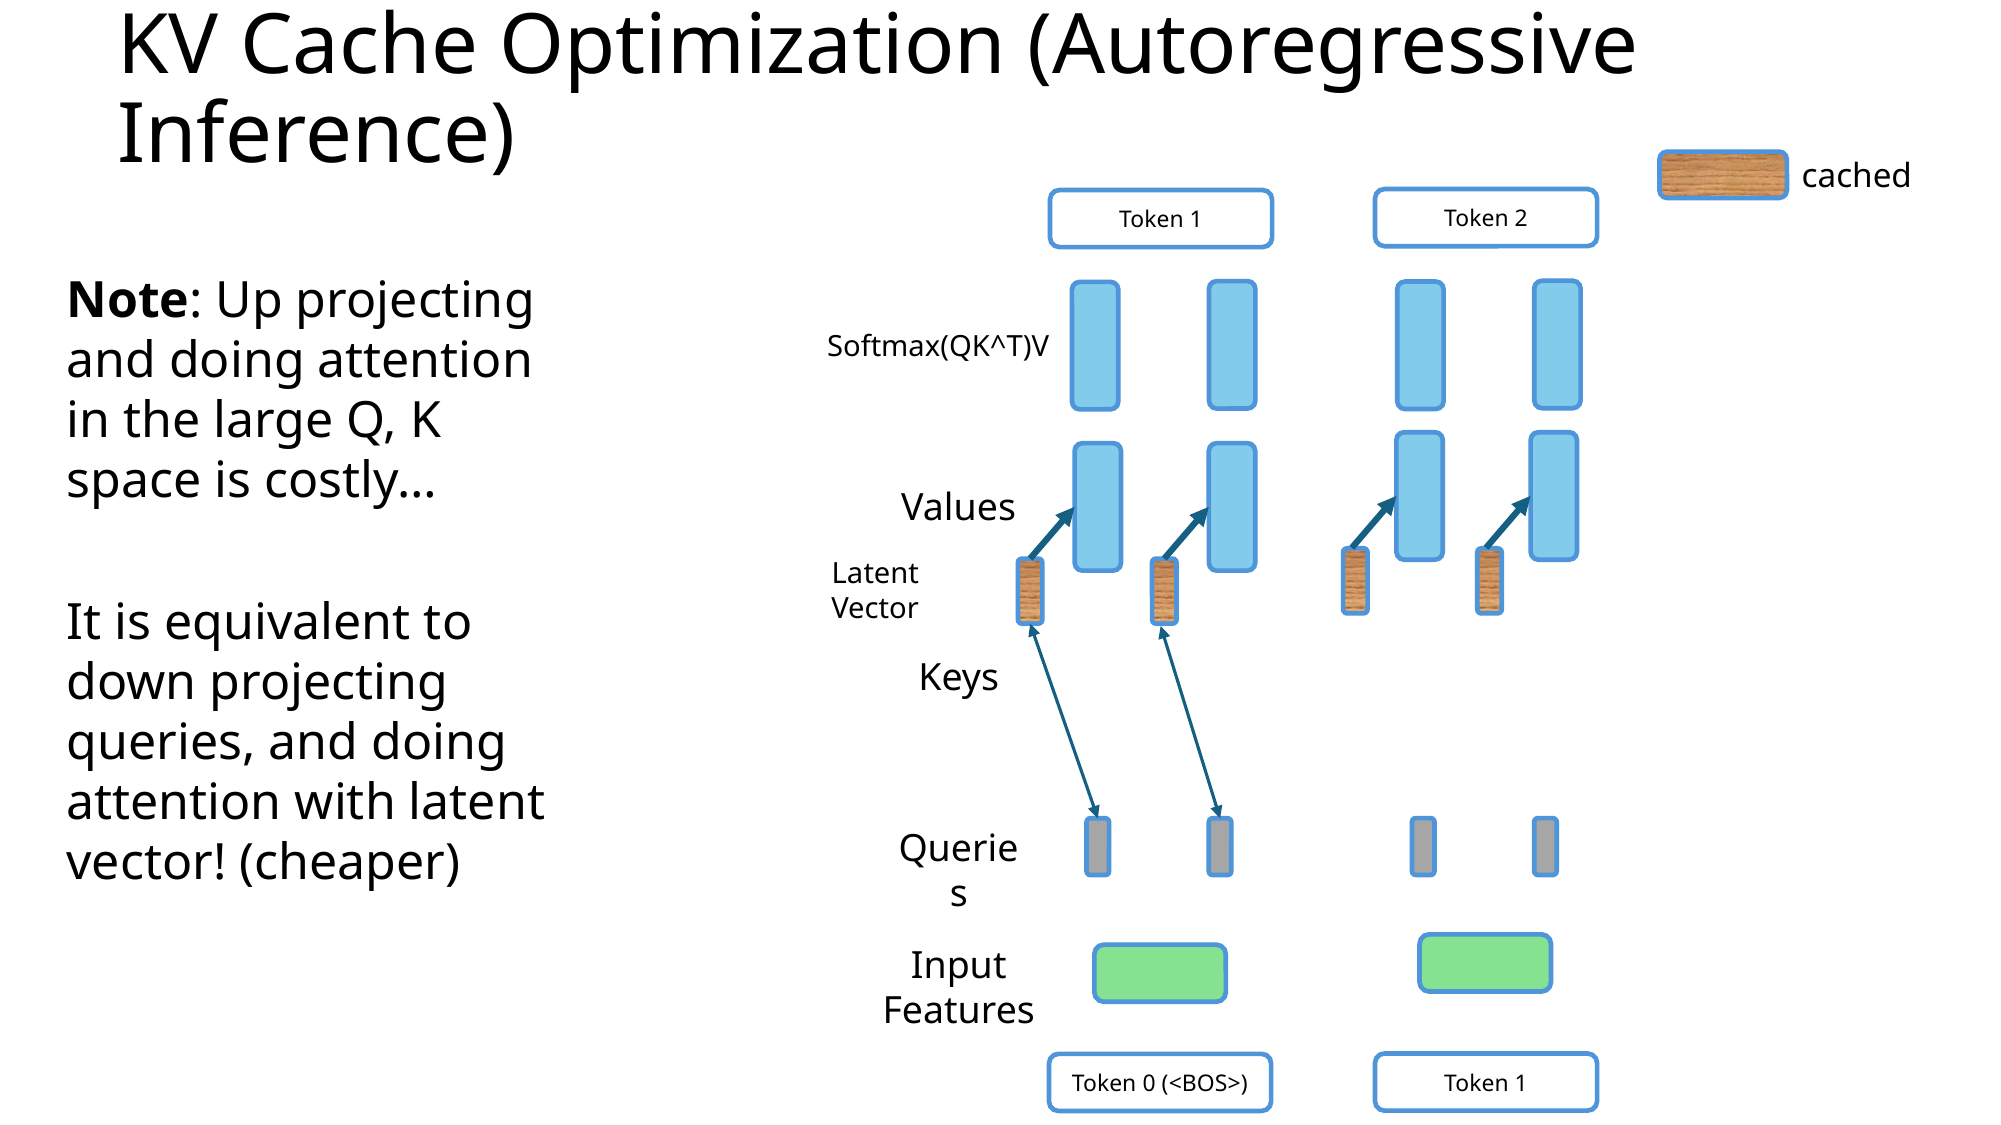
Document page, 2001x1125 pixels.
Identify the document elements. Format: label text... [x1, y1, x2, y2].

text_box [1410, 816, 1437, 877]
text_box cached [1786, 147, 1934, 202]
text_box [1207, 279, 1257, 411]
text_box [1351, 495, 1397, 549]
text_box Token 0 (<BOS>) [1047, 1052, 1273, 1113]
text_box [1092, 943, 1228, 1004]
text_box [1657, 150, 1786, 200]
text_box Keys [875, 645, 1029, 706]
text_box It is equivalent to down projecting queries, and doing attention with latent vector! (cheaper) [51, 582, 595, 897]
text_box [1529, 430, 1579, 562]
text_box [1073, 441, 1123, 573]
text_box [1207, 441, 1257, 573]
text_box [1485, 495, 1532, 549]
text_box [1532, 816, 1559, 877]
text_box Token 2 [1373, 187, 1599, 248]
text_box [1207, 816, 1233, 877]
text_box Token 1 [1048, 188, 1274, 249]
text_box Note: Up projecting and doing attention in the large Q, K space is costly… [51, 260, 595, 575]
text_box [1395, 280, 1446, 411]
text_box Queries [875, 816, 1043, 922]
text_box [1150, 557, 1179, 626]
text_box [1532, 279, 1583, 410]
text_box [1418, 932, 1553, 994]
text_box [1163, 506, 1210, 560]
text_box [1016, 557, 1044, 626]
text_box Values [875, 475, 1043, 536]
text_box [1160, 625, 1221, 819]
text_box [1341, 546, 1370, 615]
text_box KV Cache Optimization (Autoregressive Inference) [102, 0, 1828, 200]
text_box [1475, 546, 1504, 615]
text_box [1394, 430, 1445, 562]
text_box [1084, 816, 1111, 877]
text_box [1029, 506, 1076, 560]
text_box Latent Vector [791, 547, 959, 632]
text_box Input Features [855, 933, 1062, 1039]
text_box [1029, 623, 1099, 819]
text_box Softmax(QK^T)V [781, 320, 1096, 370]
text_box Token 1 [1373, 1051, 1599, 1113]
text_box [1070, 280, 1120, 411]
